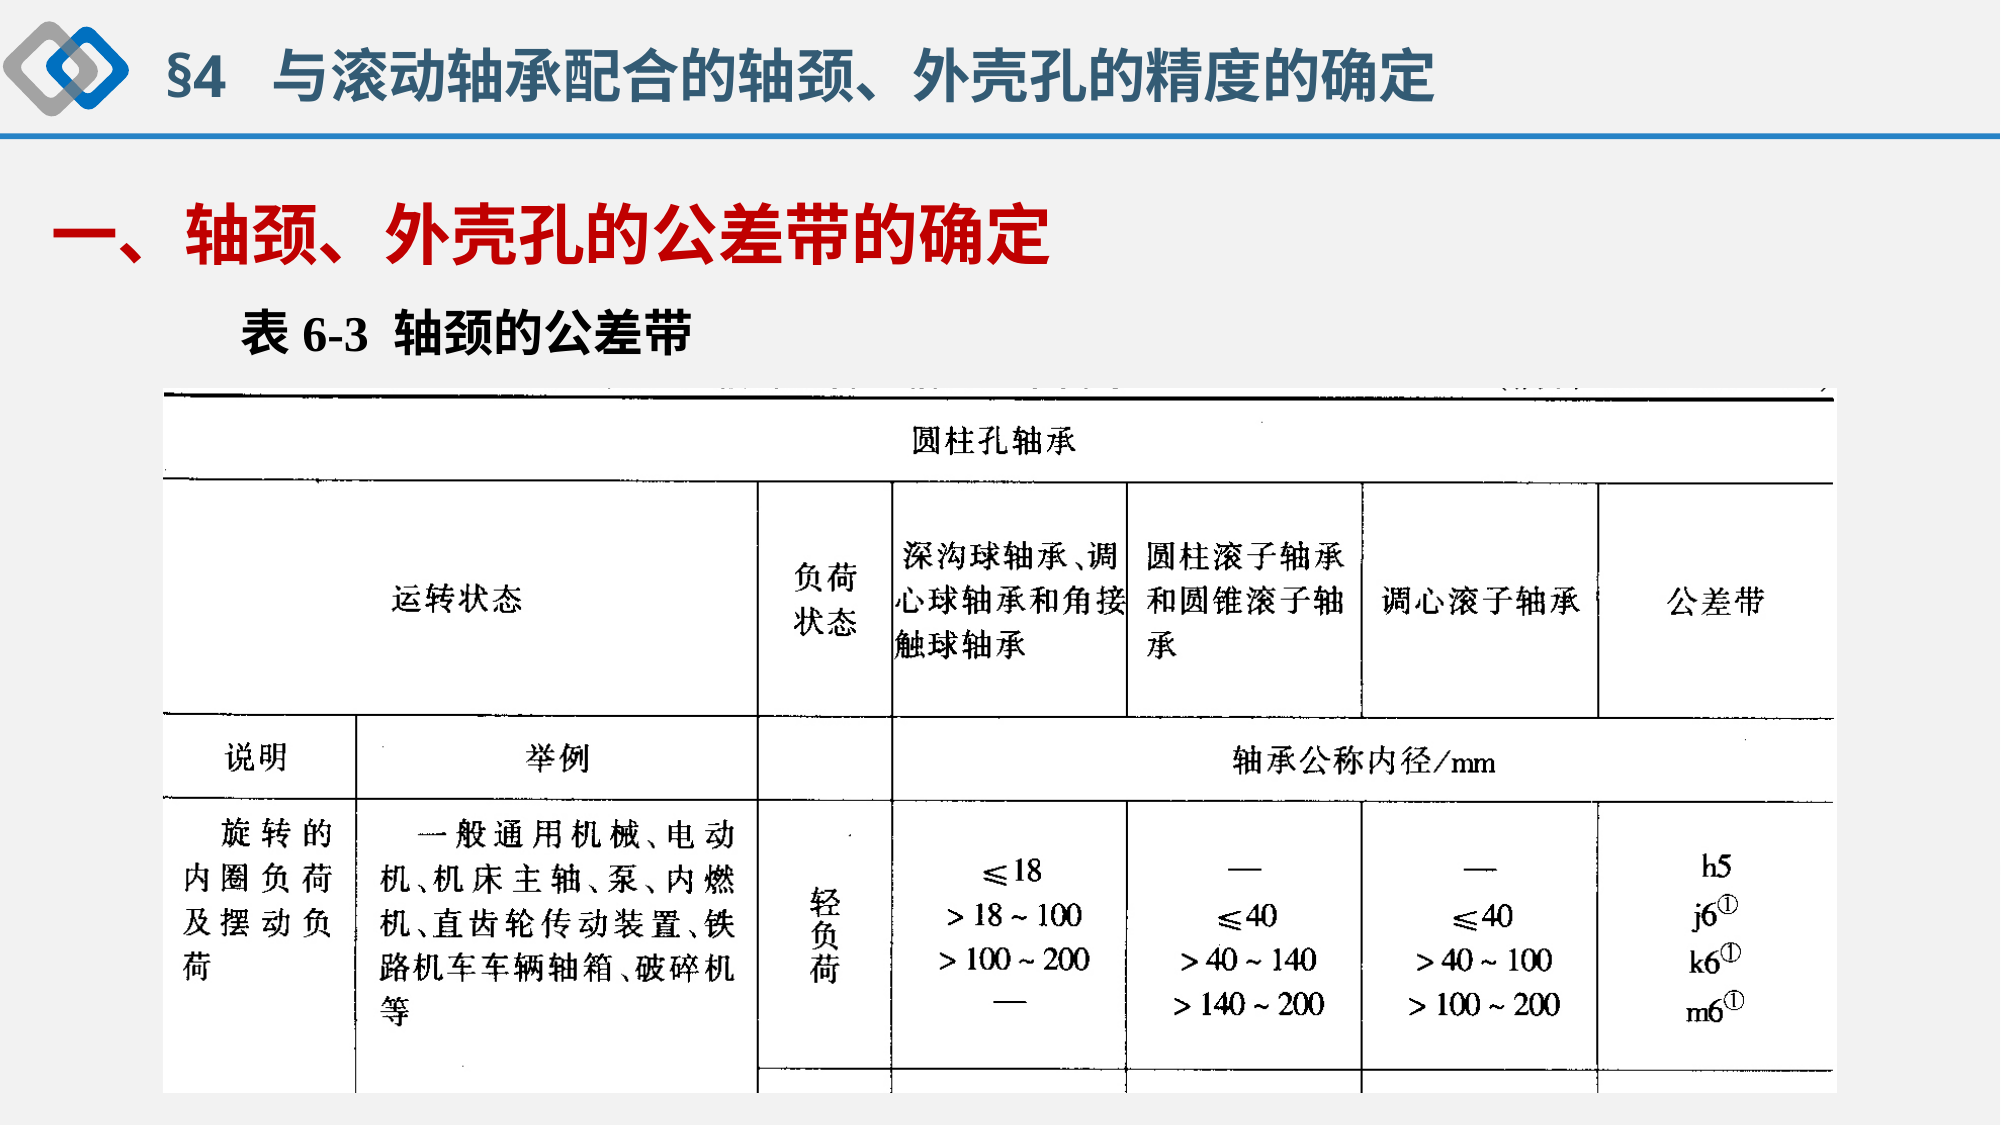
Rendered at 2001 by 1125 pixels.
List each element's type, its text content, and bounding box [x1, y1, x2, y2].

text_box §4 与滚动轴承配合的轴颈、外壳孔的精度的确定 [151, 32, 1725, 117]
text_box 一、轴颈、外壳孔的公差带的确定 [36, 145, 1106, 371]
picture [162, 387, 1838, 1094]
text_box 表6-3 轴颈的公差带 [225, 293, 1295, 369]
